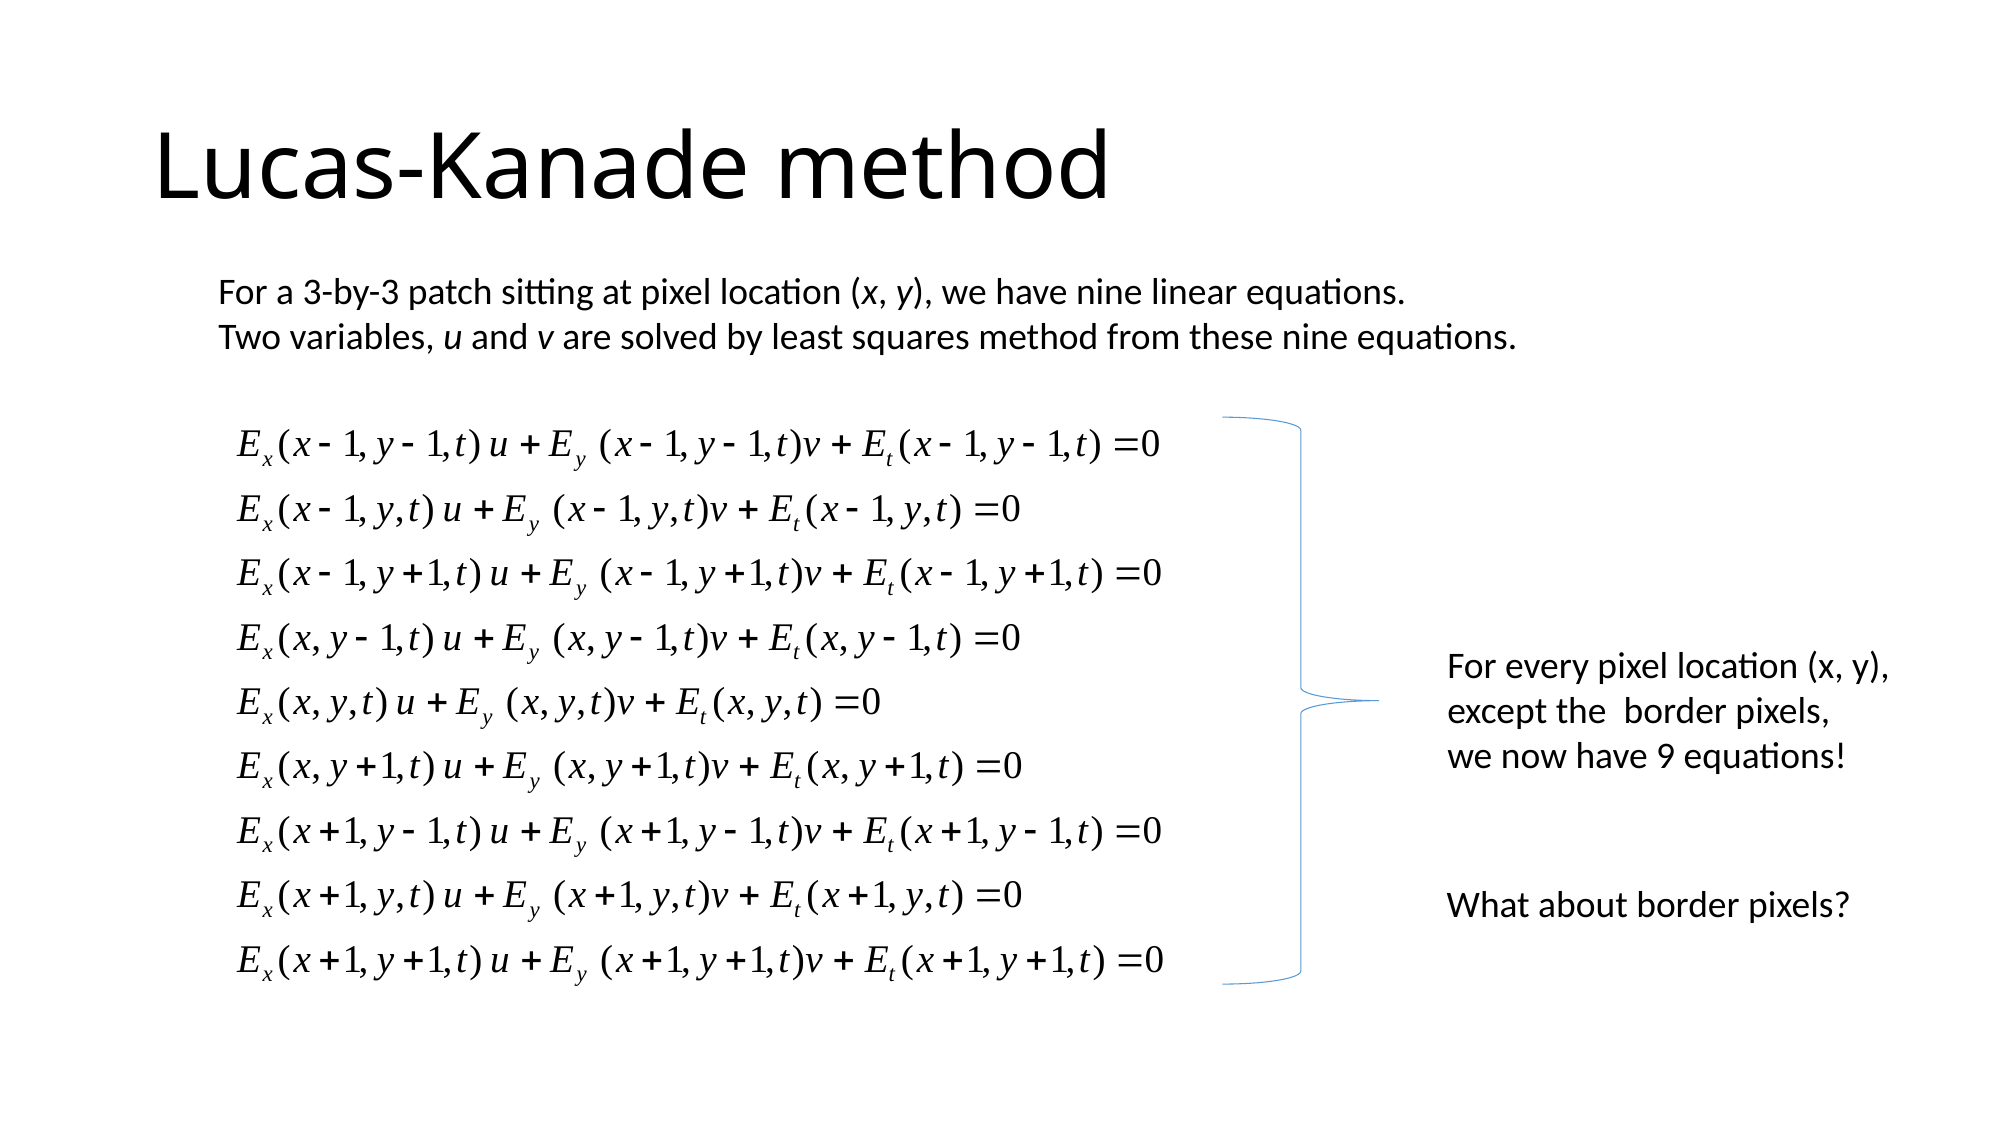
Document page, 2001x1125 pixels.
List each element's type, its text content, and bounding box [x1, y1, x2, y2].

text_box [229, 417, 1171, 996]
text_box [1222, 416, 1380, 985]
text_box What about border pixels? [1431, 872, 1867, 933]
title Lucas-Kanade method [137, 59, 1863, 278]
text_box For a 3-by-3 patch sitting at pixel location (x, y), we have nine linear equations. Two variables, u and v are solved by least squares method from these nine equations. [203, 259, 1534, 365]
text_box For every pixel location (x, y), except the border pixels, we now have 9 equations! [1432, 633, 1906, 828]
